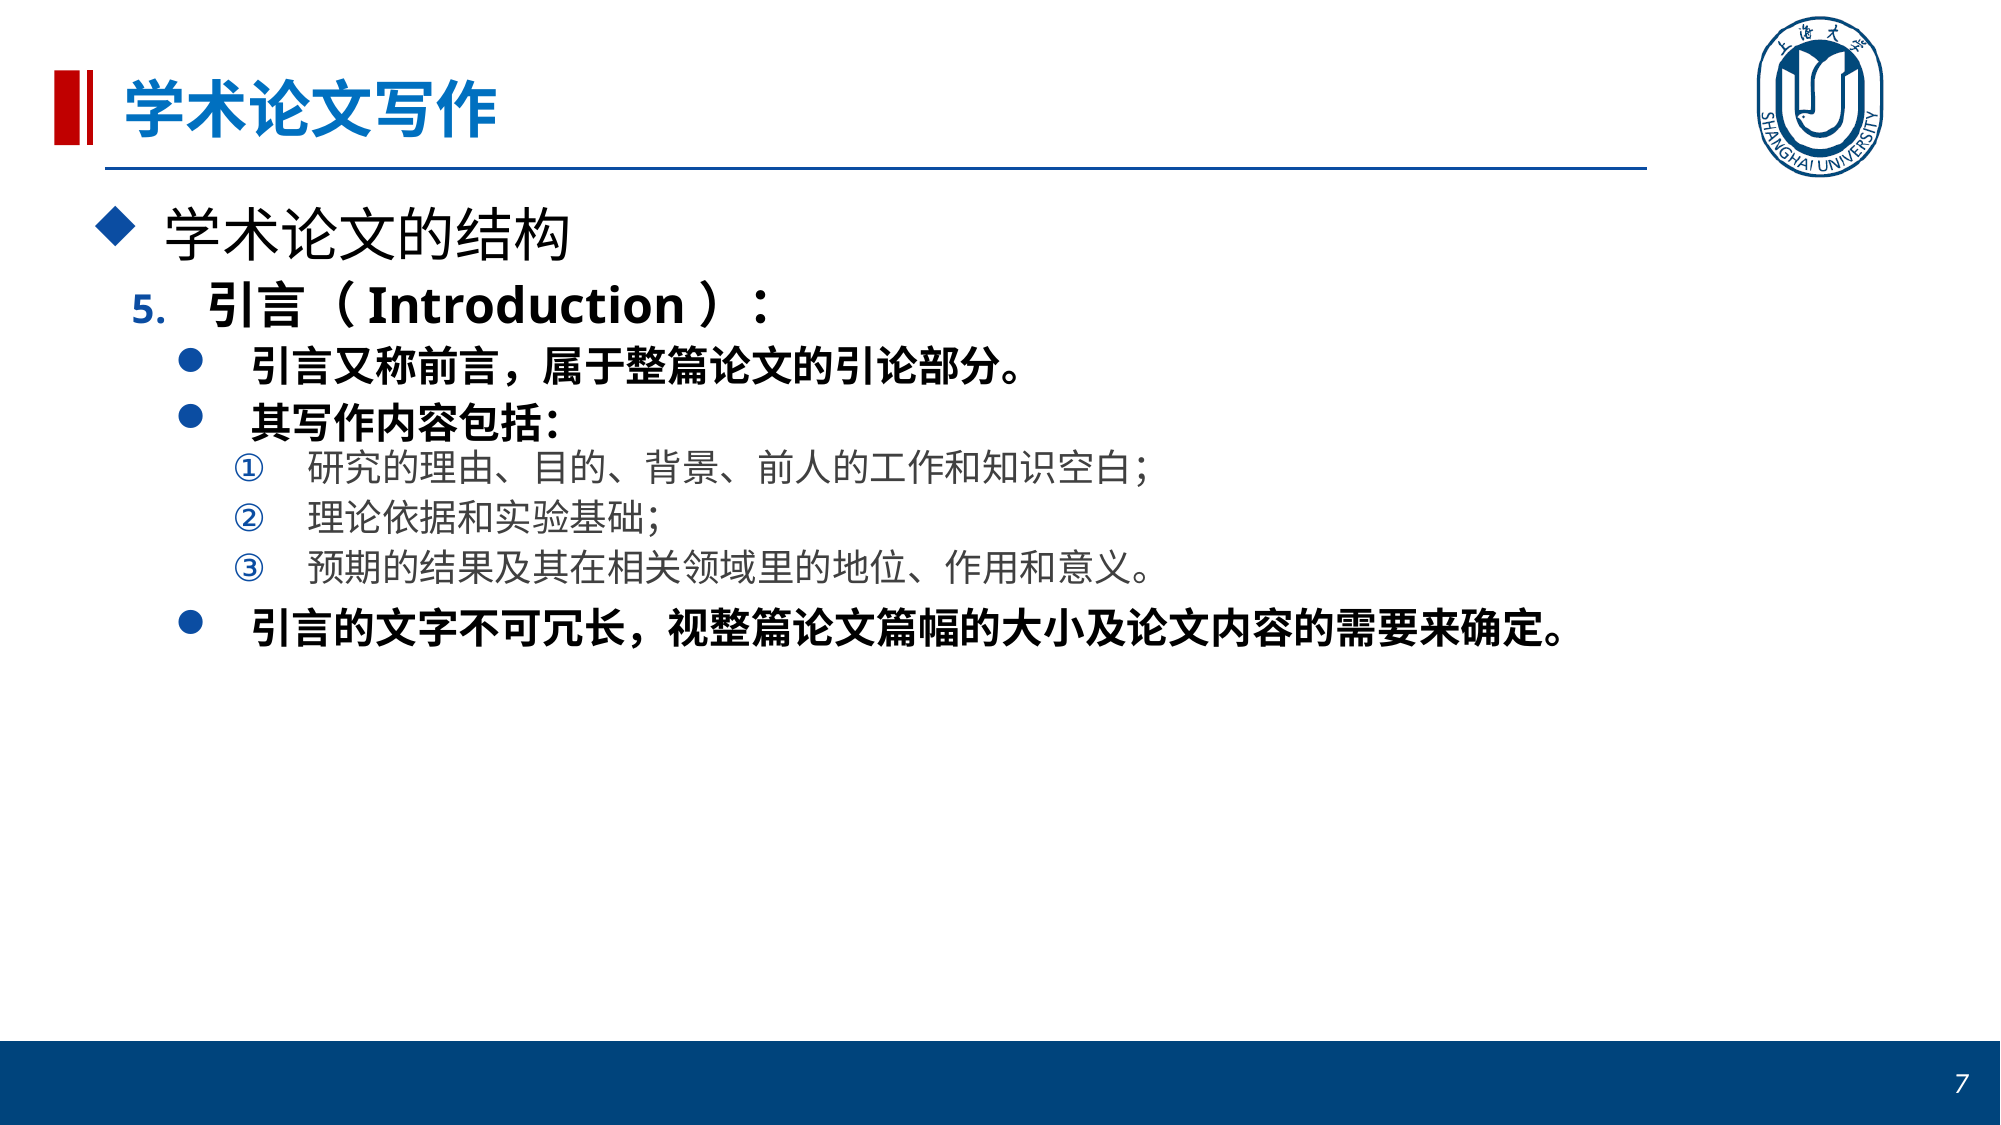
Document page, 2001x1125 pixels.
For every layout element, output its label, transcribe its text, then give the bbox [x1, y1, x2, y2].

list 学术论文的结构 引言（Introduction）： 引言又称前言，属于整篇论文的引论部分。 其写作内容包括： 研究的理由、目的、背景、前人的工作和知识空白； 理论依据和实验基础； 预期的结果及其在相关领域里的地位、作用和意义。 引言的文字不可冗长，视整篇论文篇幅的大小及论文内容的需要来确定。 [76, 190, 1919, 1053]
title 学术论文写作 [108, 37, 1648, 167]
picture [1749, 13, 1888, 181]
slide_number 7 [1768, 1052, 1984, 1113]
